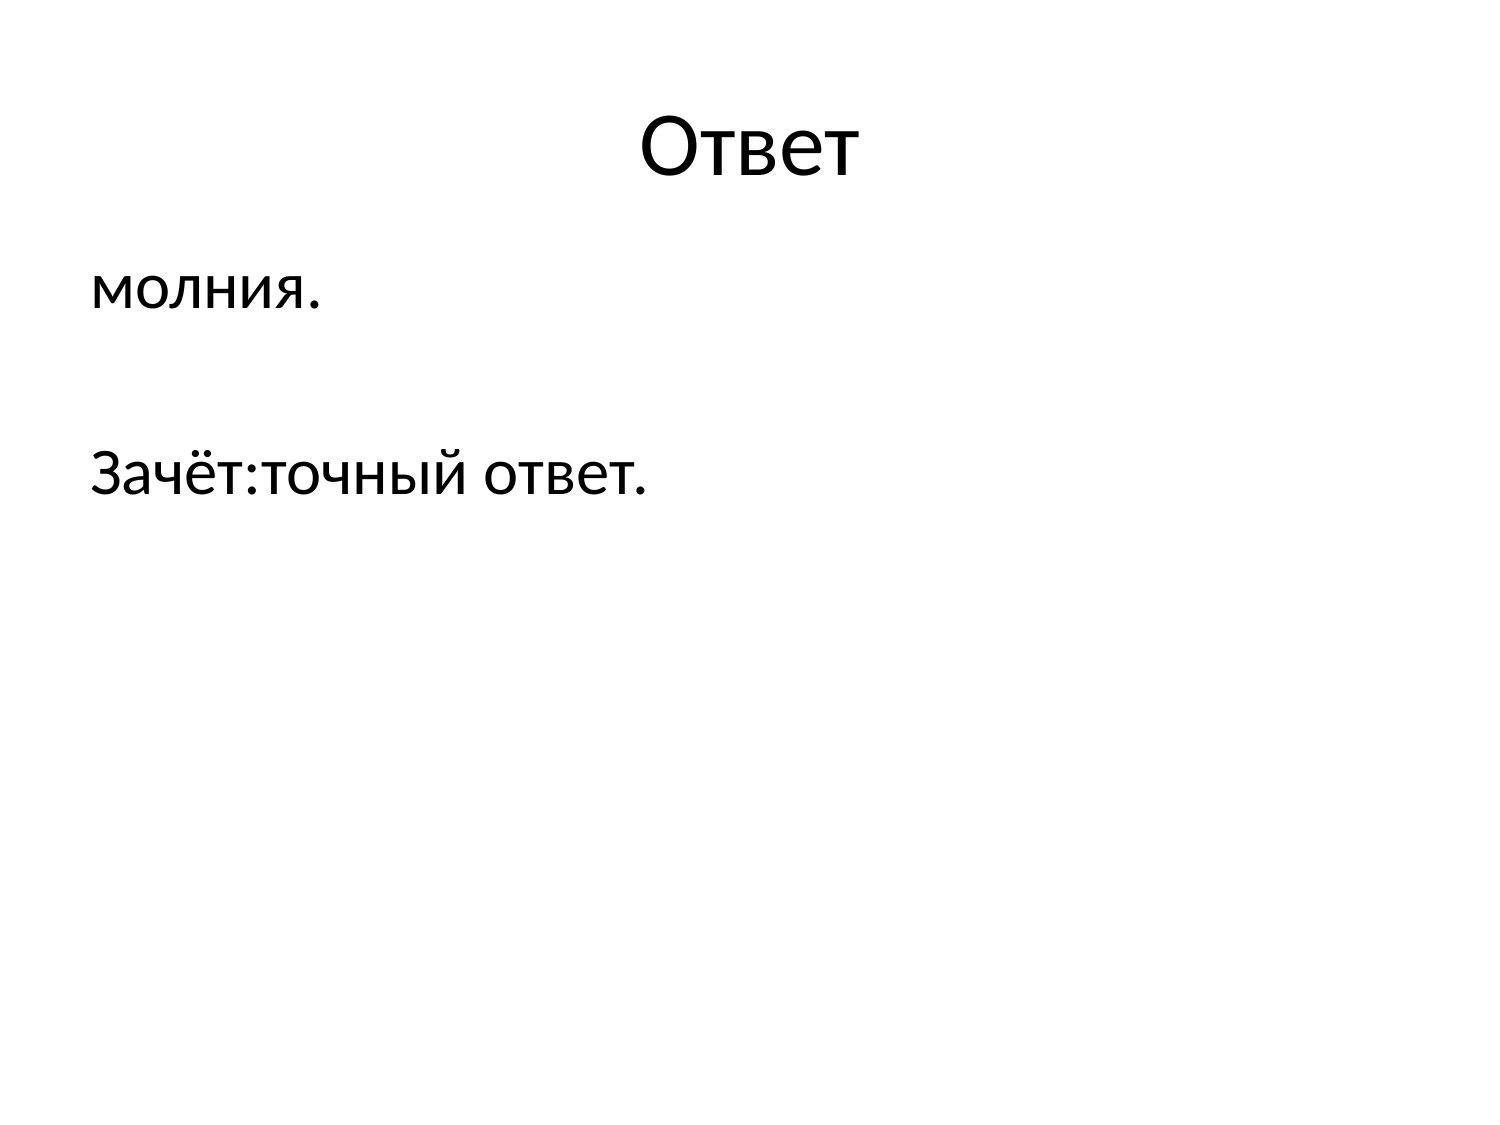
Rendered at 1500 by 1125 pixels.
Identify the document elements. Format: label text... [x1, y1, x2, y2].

title Ответ [75, 45, 1425, 233]
list молния. Зачёт:точный ответ. [75, 234, 1425, 1024]
